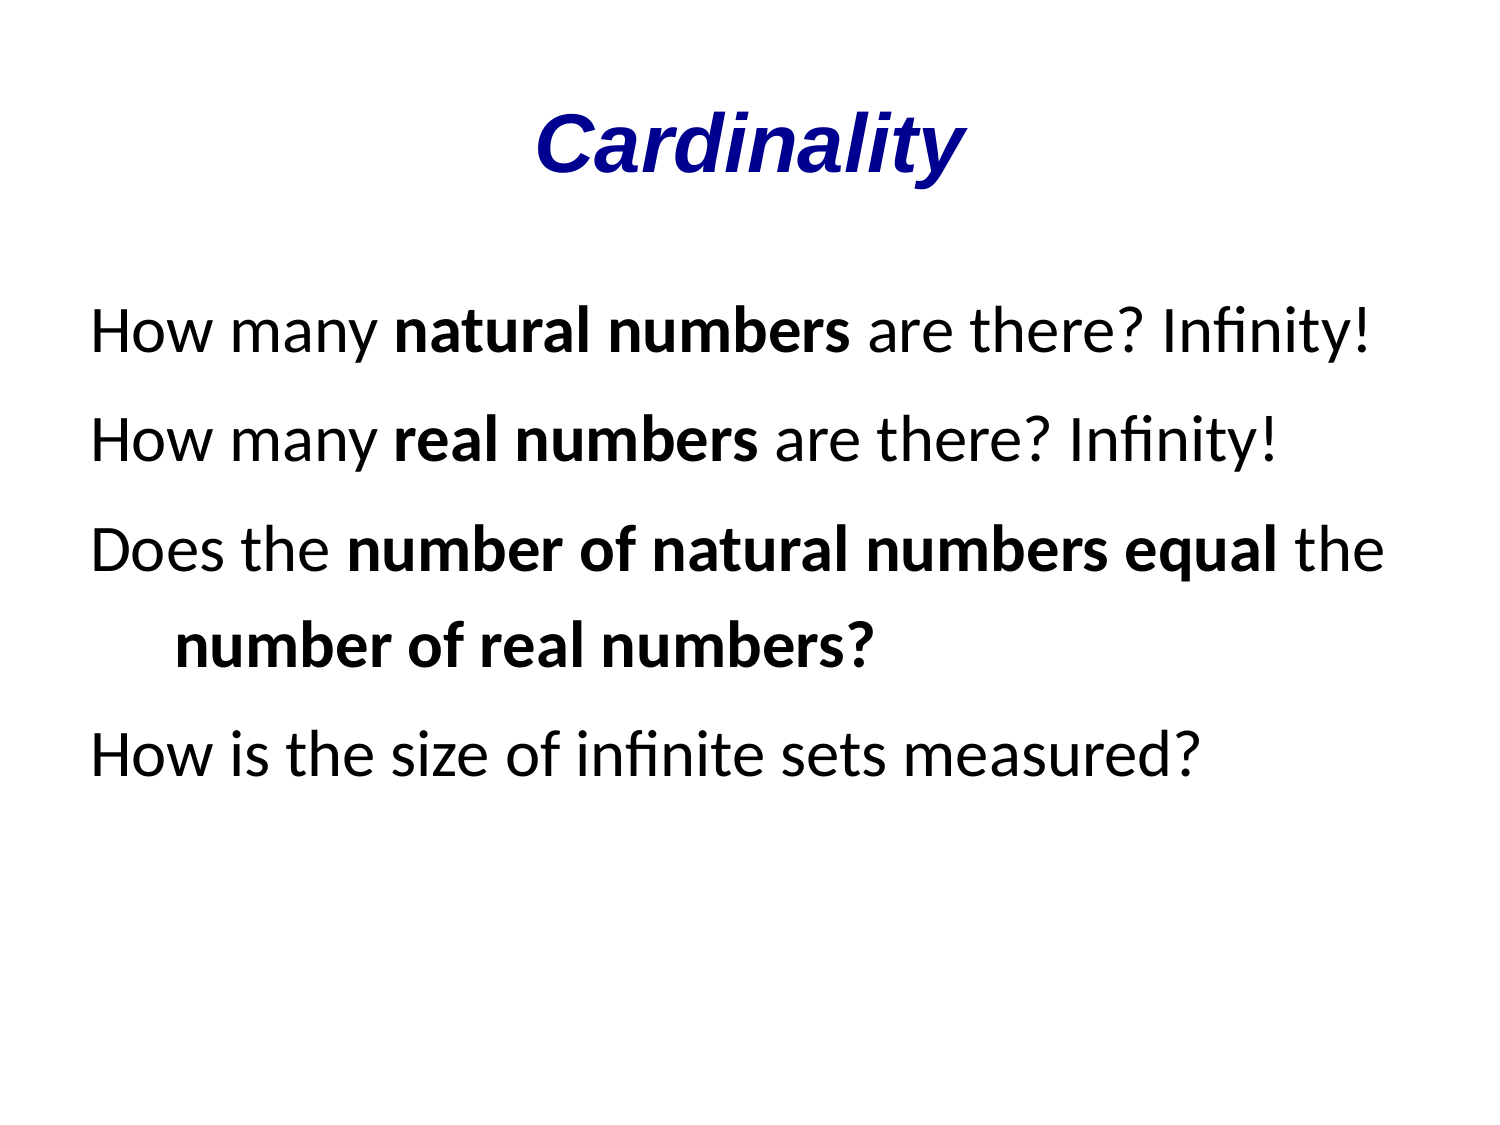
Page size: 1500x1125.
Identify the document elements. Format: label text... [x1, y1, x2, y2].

list How many natural numbers are there? Infinity! How many real numbers are there? Infinity! Does the number of natural numbers equal the number of real numbers? How is the size of infinite sets measured? [75, 262, 1425, 1005]
title Cardinality [75, 45, 1425, 233]
